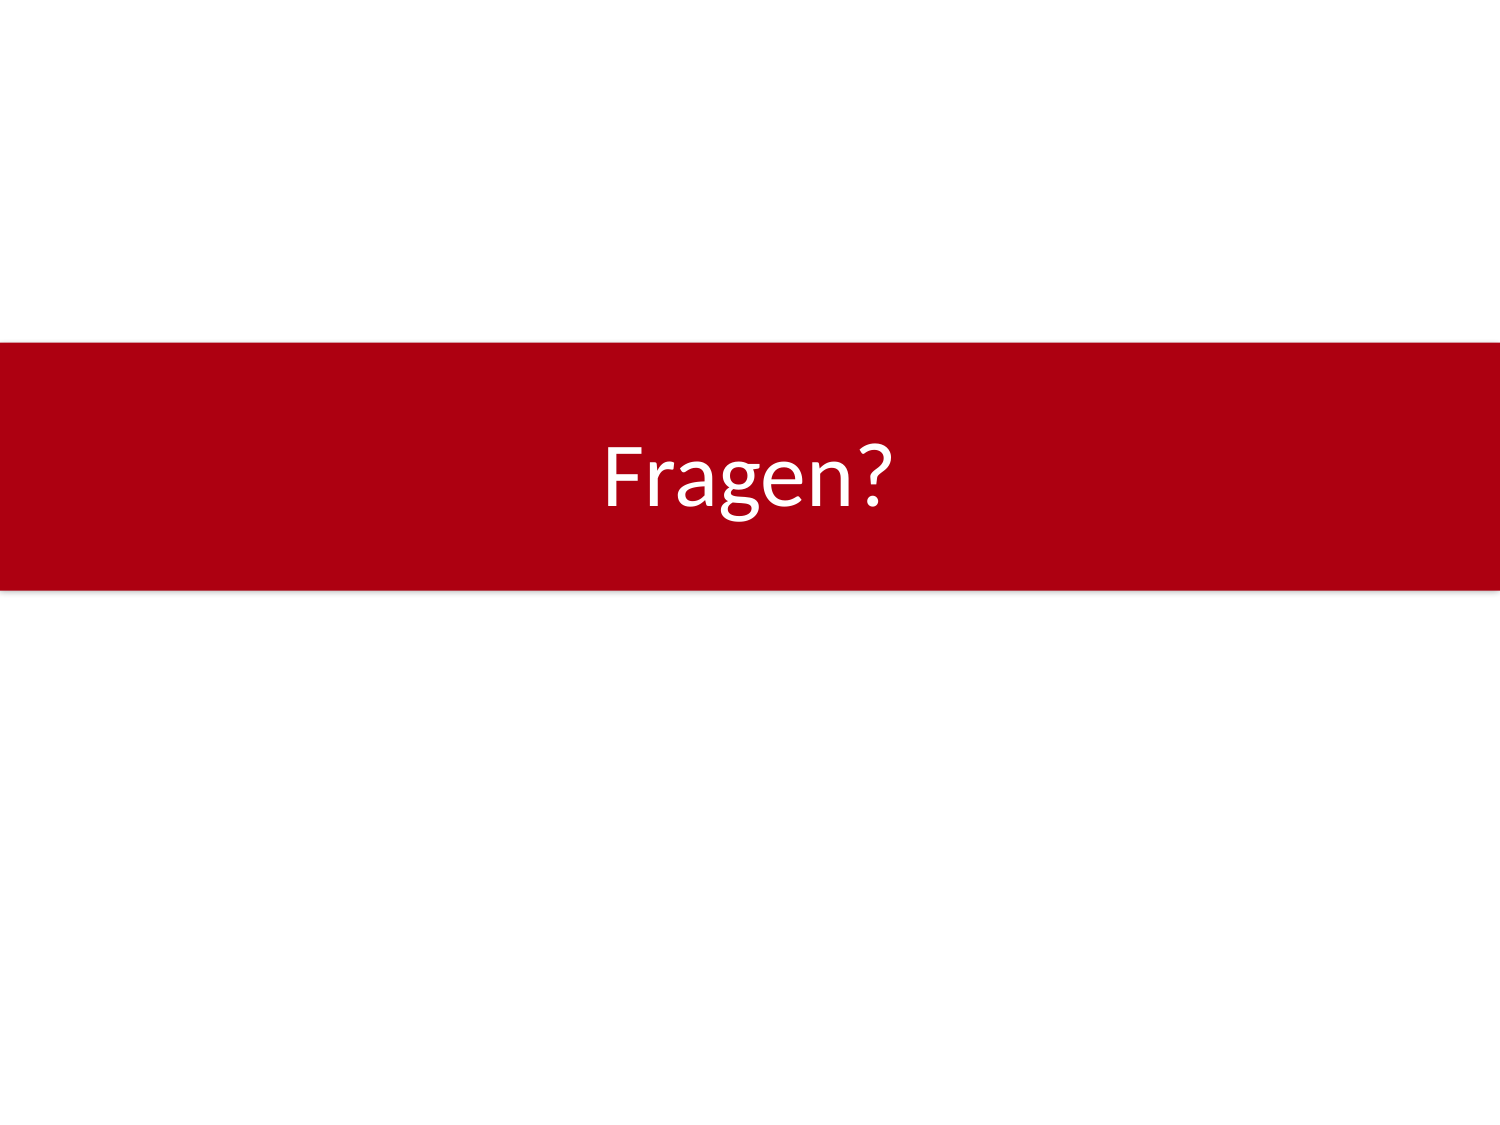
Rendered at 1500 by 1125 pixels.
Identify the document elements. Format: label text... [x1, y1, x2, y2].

title Fragen? [112, 349, 1388, 591]
